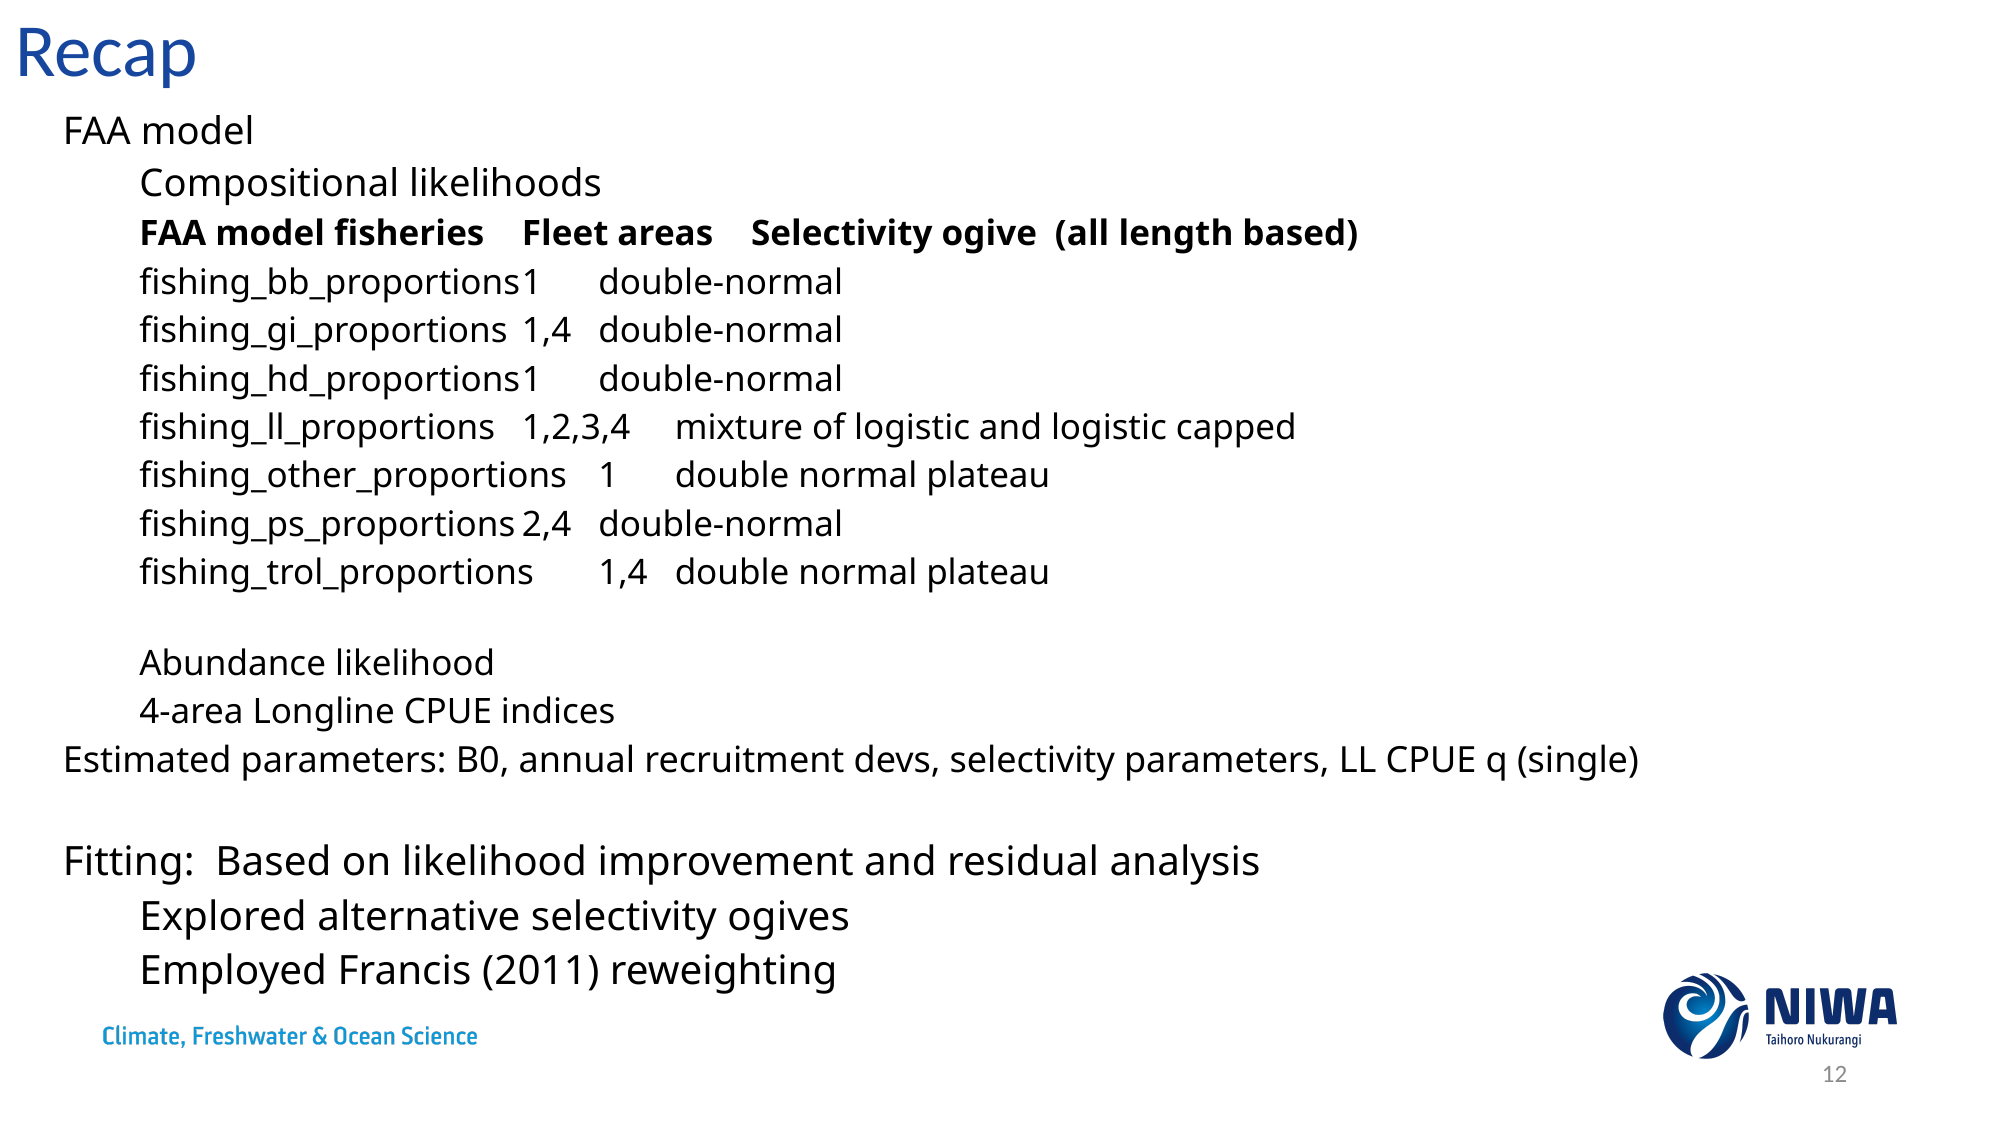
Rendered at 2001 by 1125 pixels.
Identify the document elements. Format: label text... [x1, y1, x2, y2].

picture [103, 1025, 477, 1048]
slide_number 12 [1412, 1042, 1863, 1103]
list FAA model Compositional likelihoods FAA model fisheries Fleet areas Selectivity ogive (all length based) fishing_bb_proportions 1 double-normal fishing_gi_proportions 1,4 double-normal fishing_hd_proportions 1 double-normal fishing_ll_proportions 1,2,3,4 mixture of logistic and logistic capped fishing_other_proportions 1 double normal plateau fishing_ps_proportions 2,4 double-normal fishing_trol_proportions 1,4 double normal plateau Abundance likelihood 4-area Longline CPUE indices Estimated parameters: B0, annual recruitment devs, selectivity parameters, LL CPUE q (single) Fitting: Based on likelihood improvement and residual analysis Explored alternative selectivity ogives Employed Francis (2011) reweighting [47, 104, 2000, 1010]
picture [1663, 1010, 1897, 1059]
title Recap [0, 0, 1774, 105]
